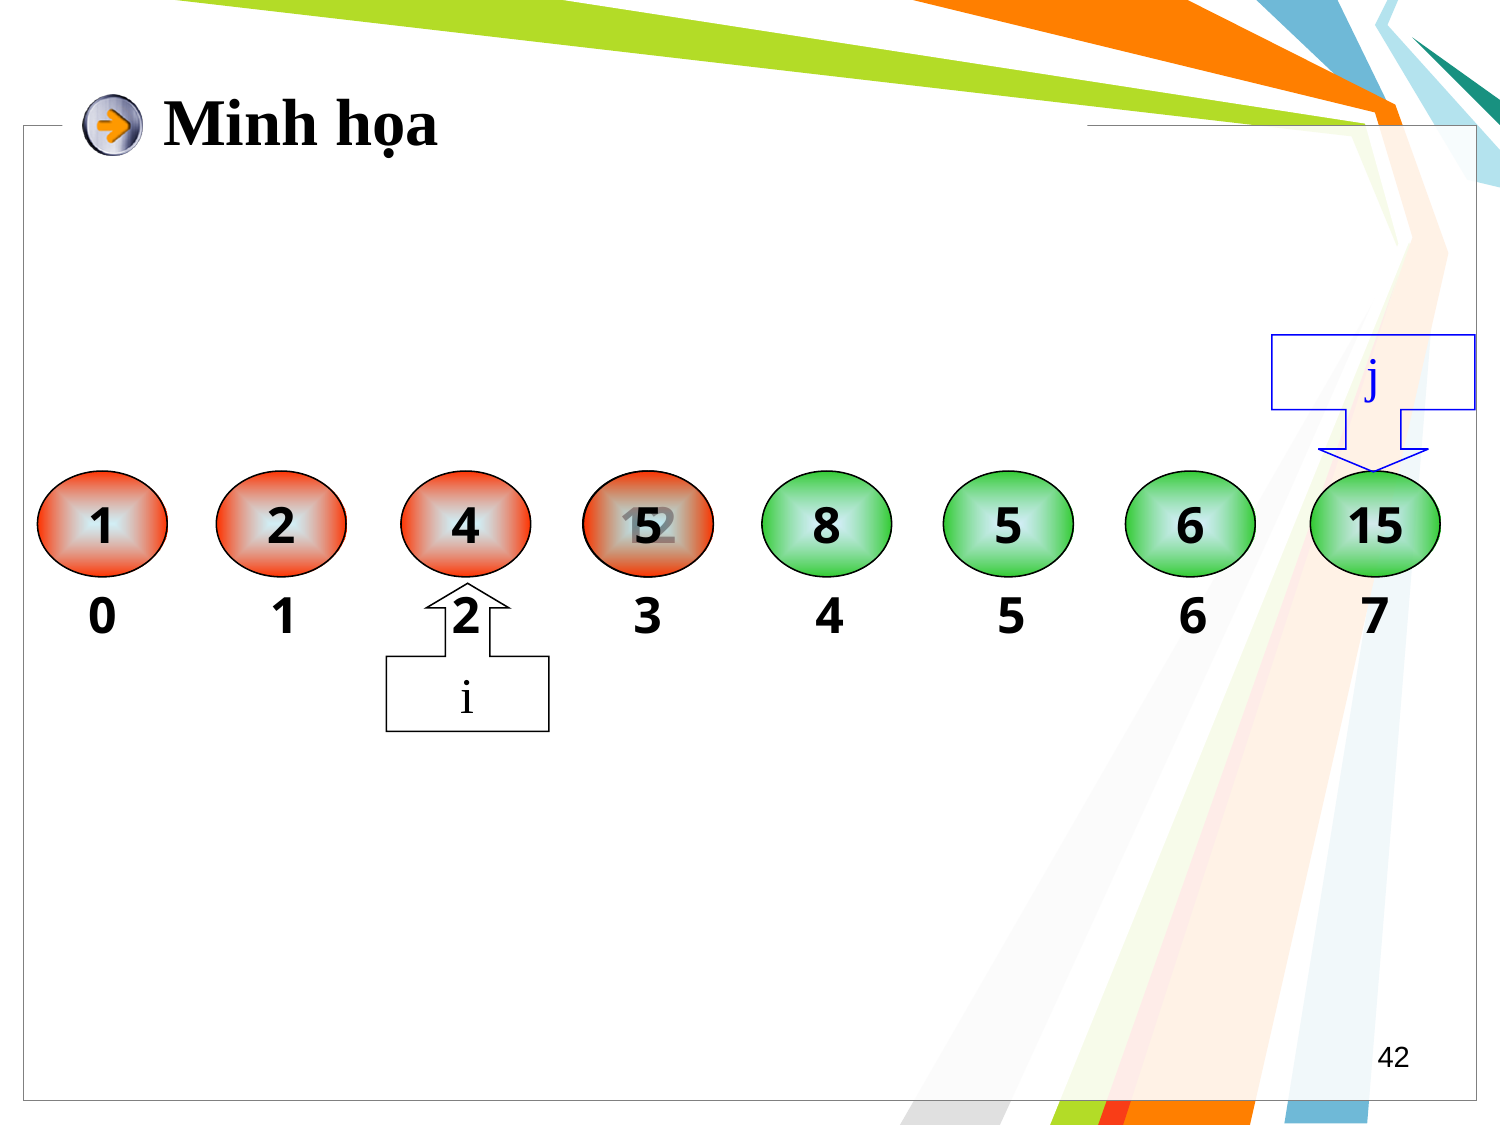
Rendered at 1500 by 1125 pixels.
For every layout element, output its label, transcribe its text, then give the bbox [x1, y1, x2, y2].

title Minh họa [148, 24, 1182, 213]
text_box 5 [583, 471, 714, 561]
text_box i [386, 661, 549, 732]
picture [82, 94, 143, 156]
slide_number 42 [1074, 1030, 1425, 1081]
text_box 4 [400, 471, 531, 561]
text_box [37, 561, 1441, 661]
text_box j [1271, 334, 1475, 472]
text_box 15 [1310, 471, 1441, 561]
text_box 2 [216, 471, 347, 561]
text_box 1 [37, 471, 168, 561]
text_box 5 [943, 471, 1074, 561]
text_box 6 [1125, 471, 1256, 561]
text_box 8 [761, 471, 892, 561]
